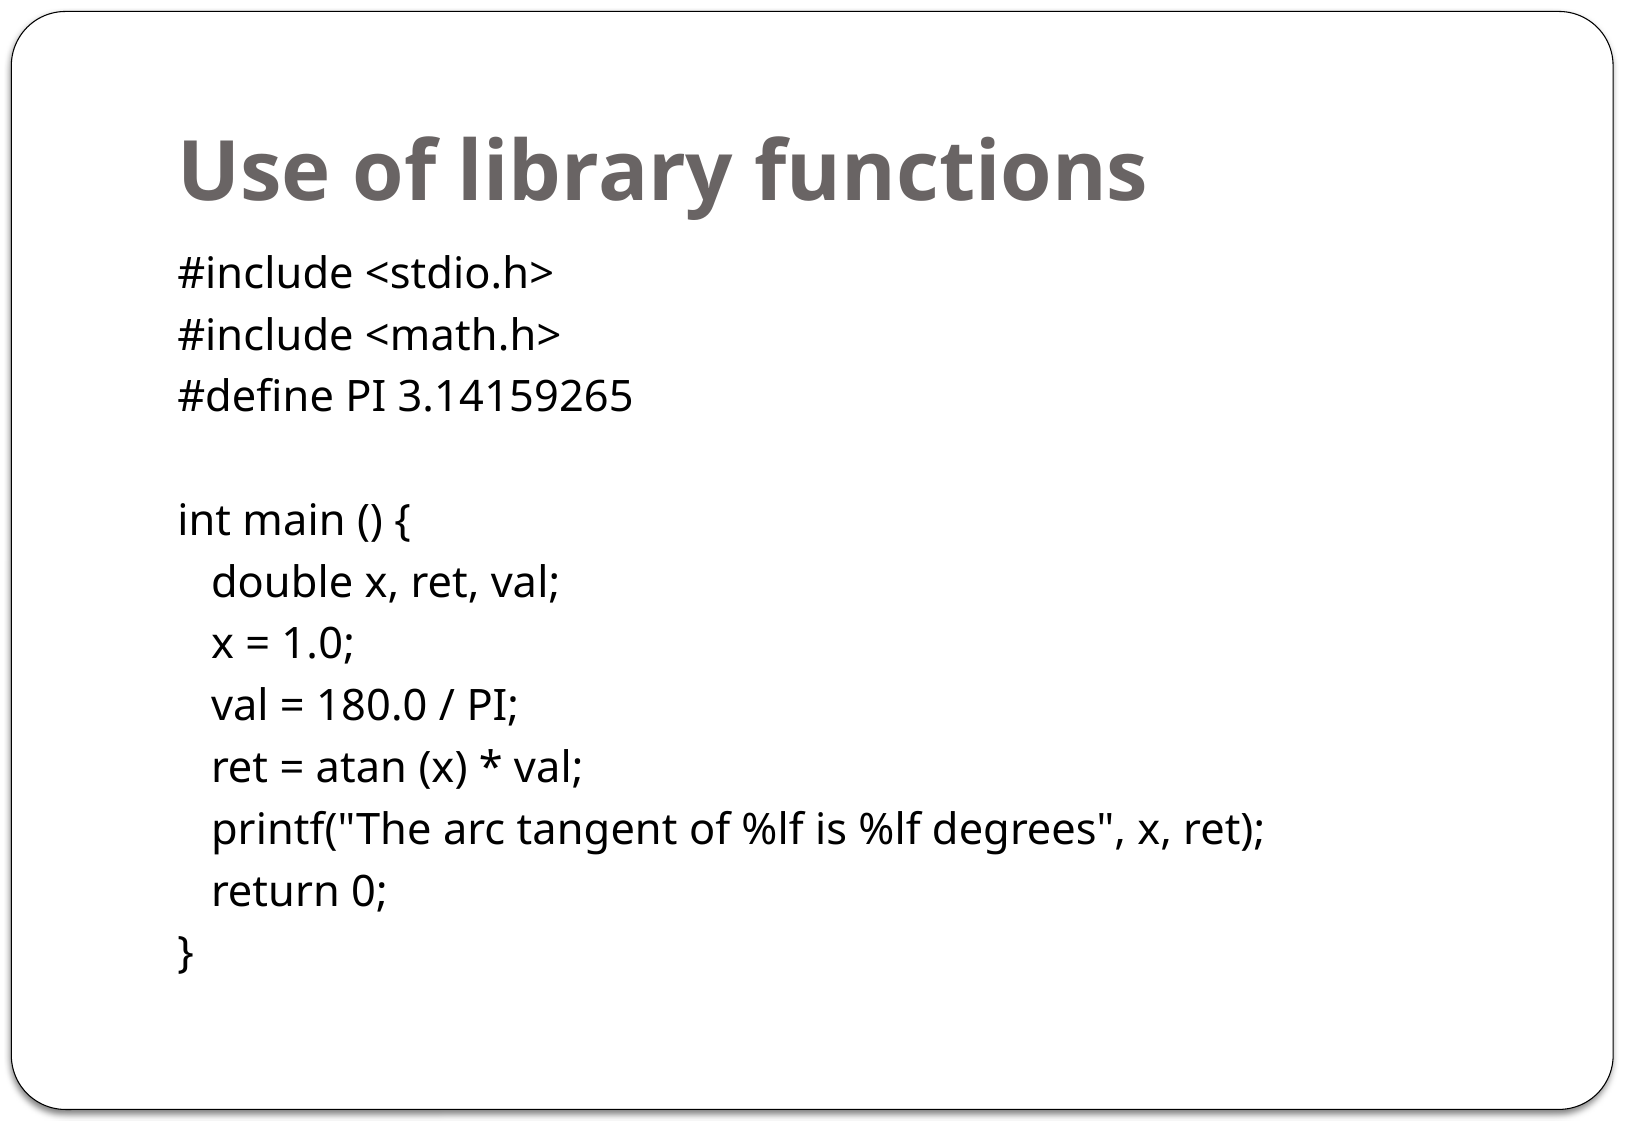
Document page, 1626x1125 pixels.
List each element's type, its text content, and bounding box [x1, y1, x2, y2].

list #include <stdio.h> #include <math.h> #define PI 3.14159265 int main () { double x, ret, val; x = 1.0; val = 180.0 / PI; ret = atan (x) * val; printf("The arc tangent of %lf is %lf degrees", x, ret); return 0; } [162, 237, 1544, 988]
title Use of library functions [162, 45, 1544, 233]
